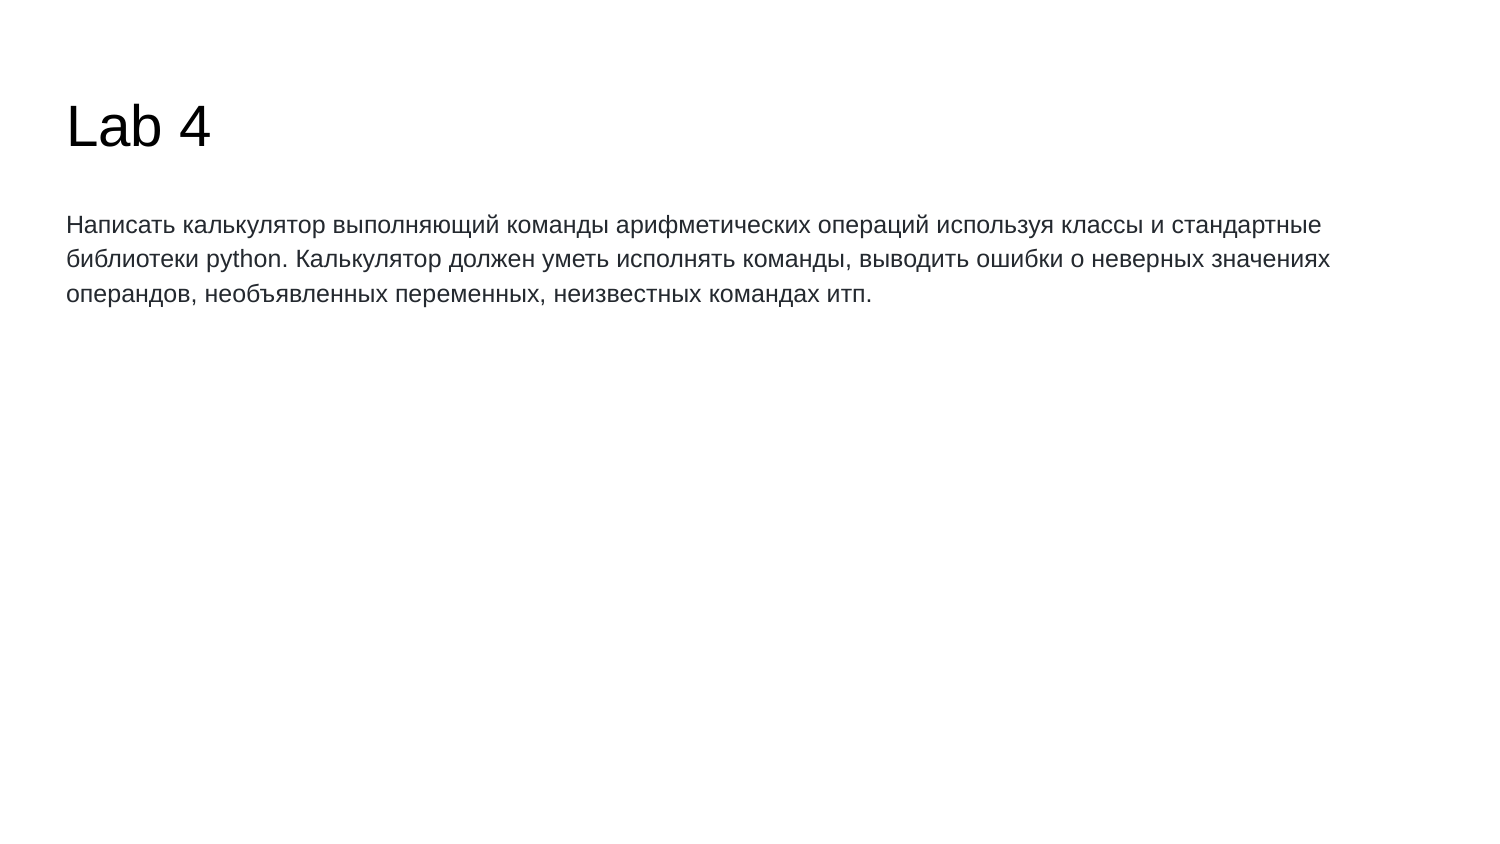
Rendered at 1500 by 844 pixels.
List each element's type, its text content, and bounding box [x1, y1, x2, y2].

title Lab 4 [51, 72, 1449, 167]
list Написать калькулятор выполняющий команды арифметических операций используя классы и стандартные библиотеки python. Калькулятор должен уметь исполнять команды, выводить ошибки о неверных значениях операндов, необъявленных переменных, неизвестных командах итп. [51, 189, 1449, 750]
